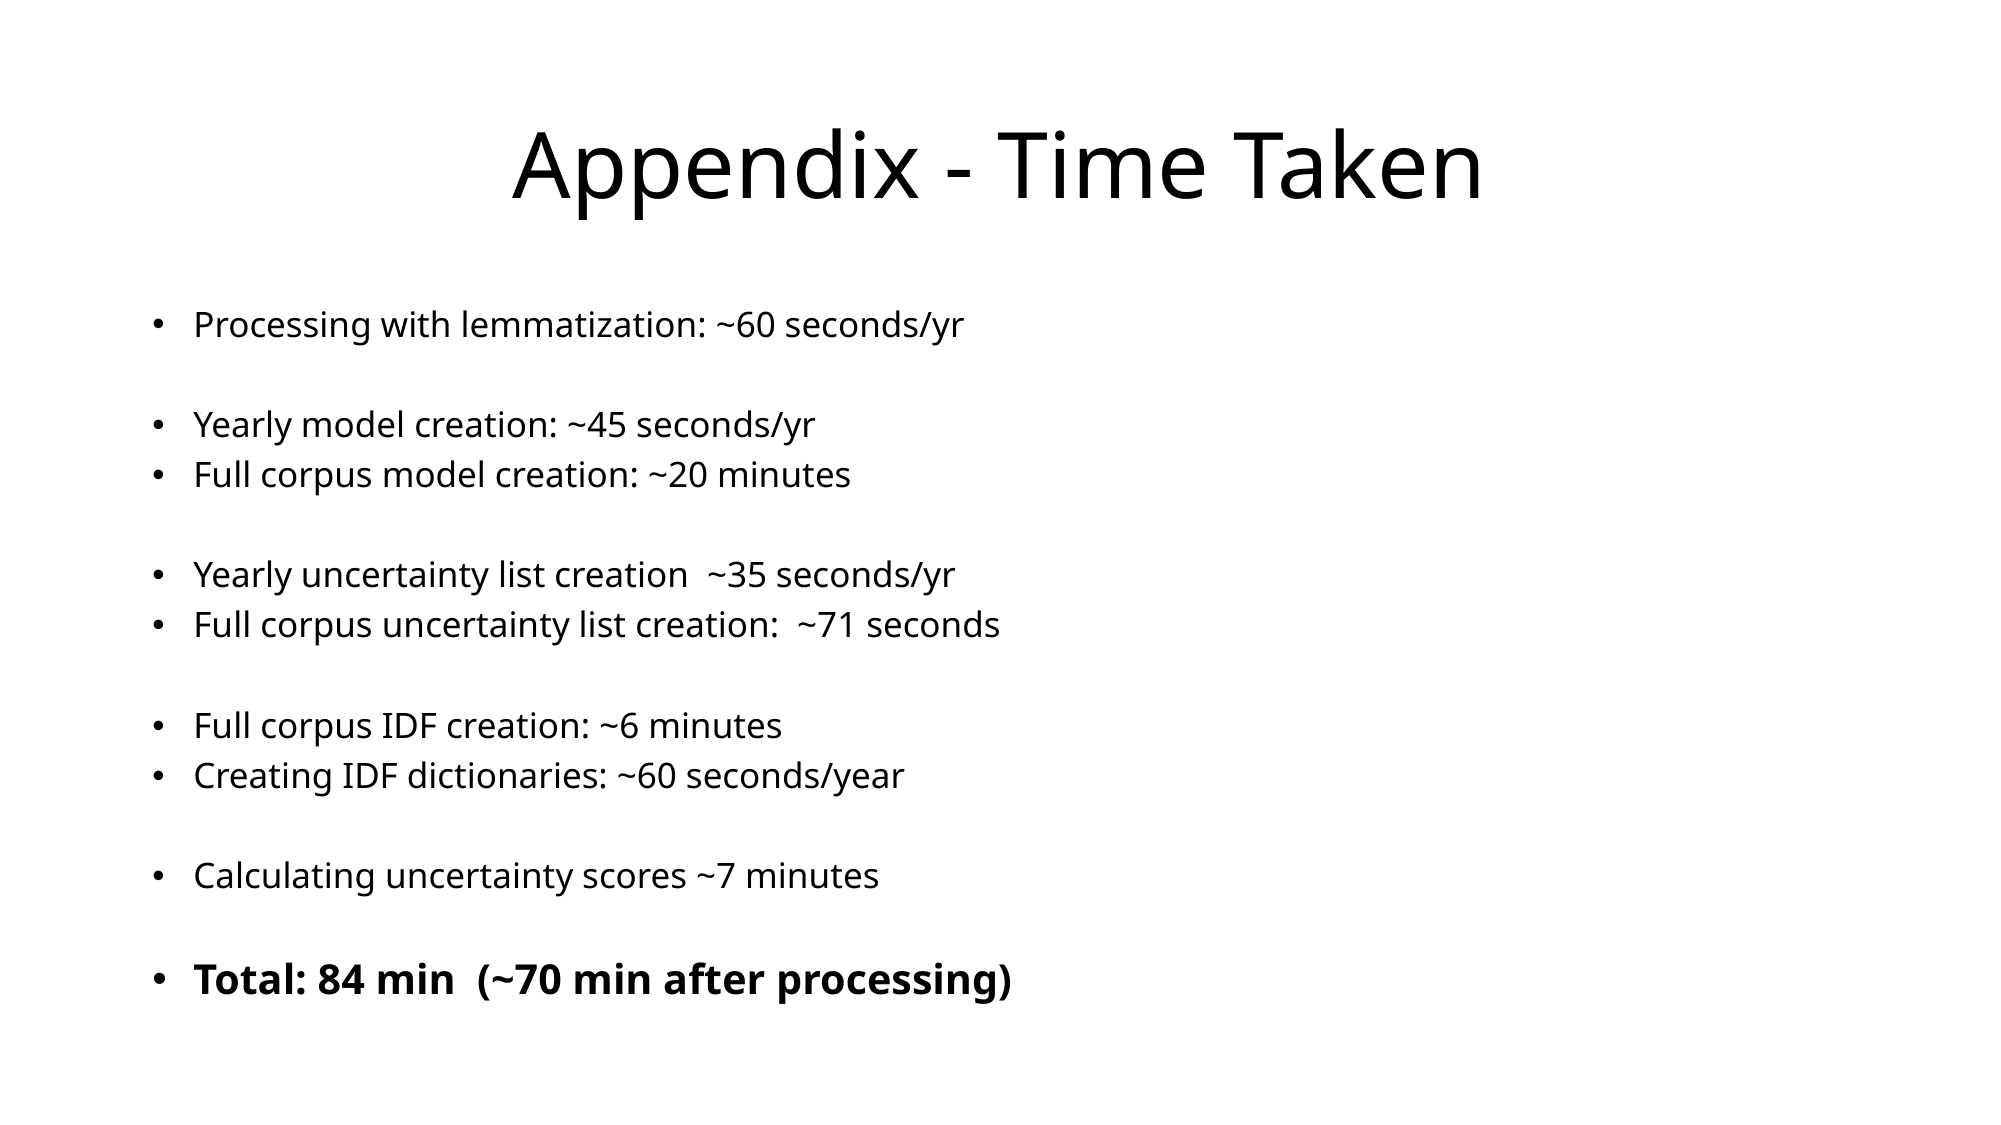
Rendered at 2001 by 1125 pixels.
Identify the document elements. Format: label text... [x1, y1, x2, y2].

title Appendix - Time Taken [137, 59, 1863, 278]
list Processing with lemmatization: ~60 seconds/yr Yearly model creation: ~45 seconds/yr Full corpus model creation: ~20 minutes Yearly uncertainty list creation ~35 seconds/yr Full corpus uncertainty list creation: ~71 seconds Full corpus IDF creation: ~6 minutes Creating IDF dictionaries: ~60 seconds/year Calculating uncertainty scores ~7 minutes Total: 84 min (~70 min after processing) [137, 299, 1863, 1014]
